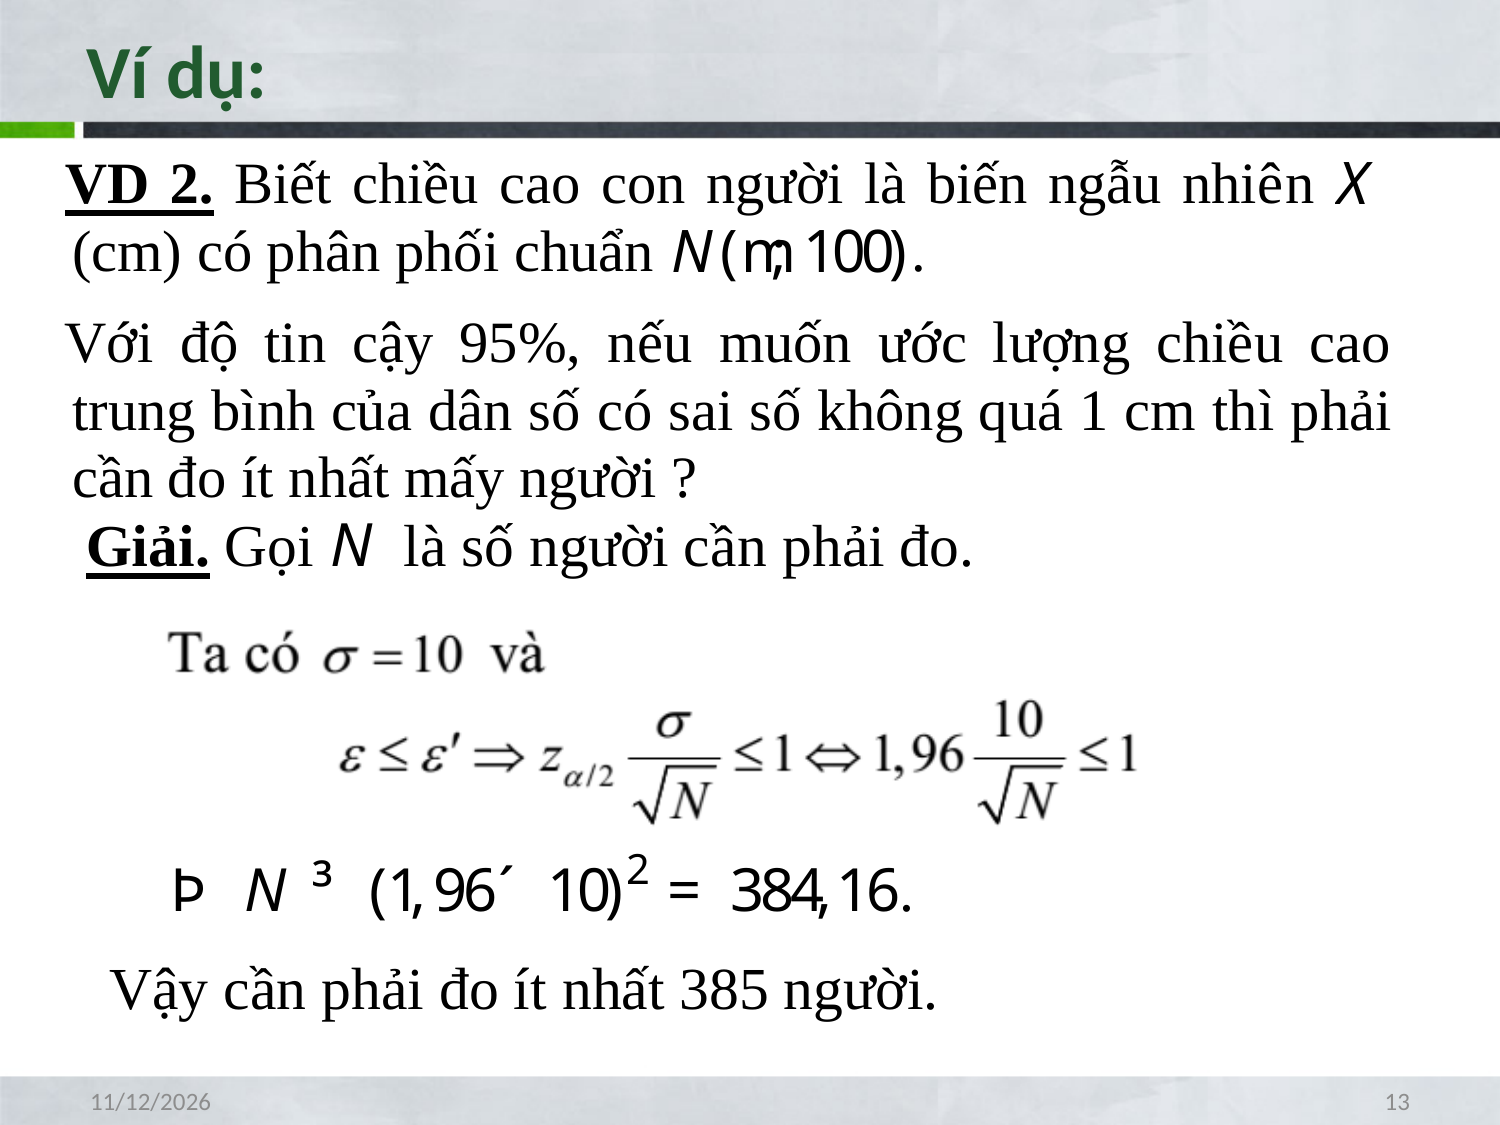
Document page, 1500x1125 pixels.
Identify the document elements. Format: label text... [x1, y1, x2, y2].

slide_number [75, 1074, 425, 1125]
picture [0, 0, 1500, 1125]
title Ví dụ: [71, 12, 1450, 125]
slide_number 13 [1074, 1074, 1425, 1125]
